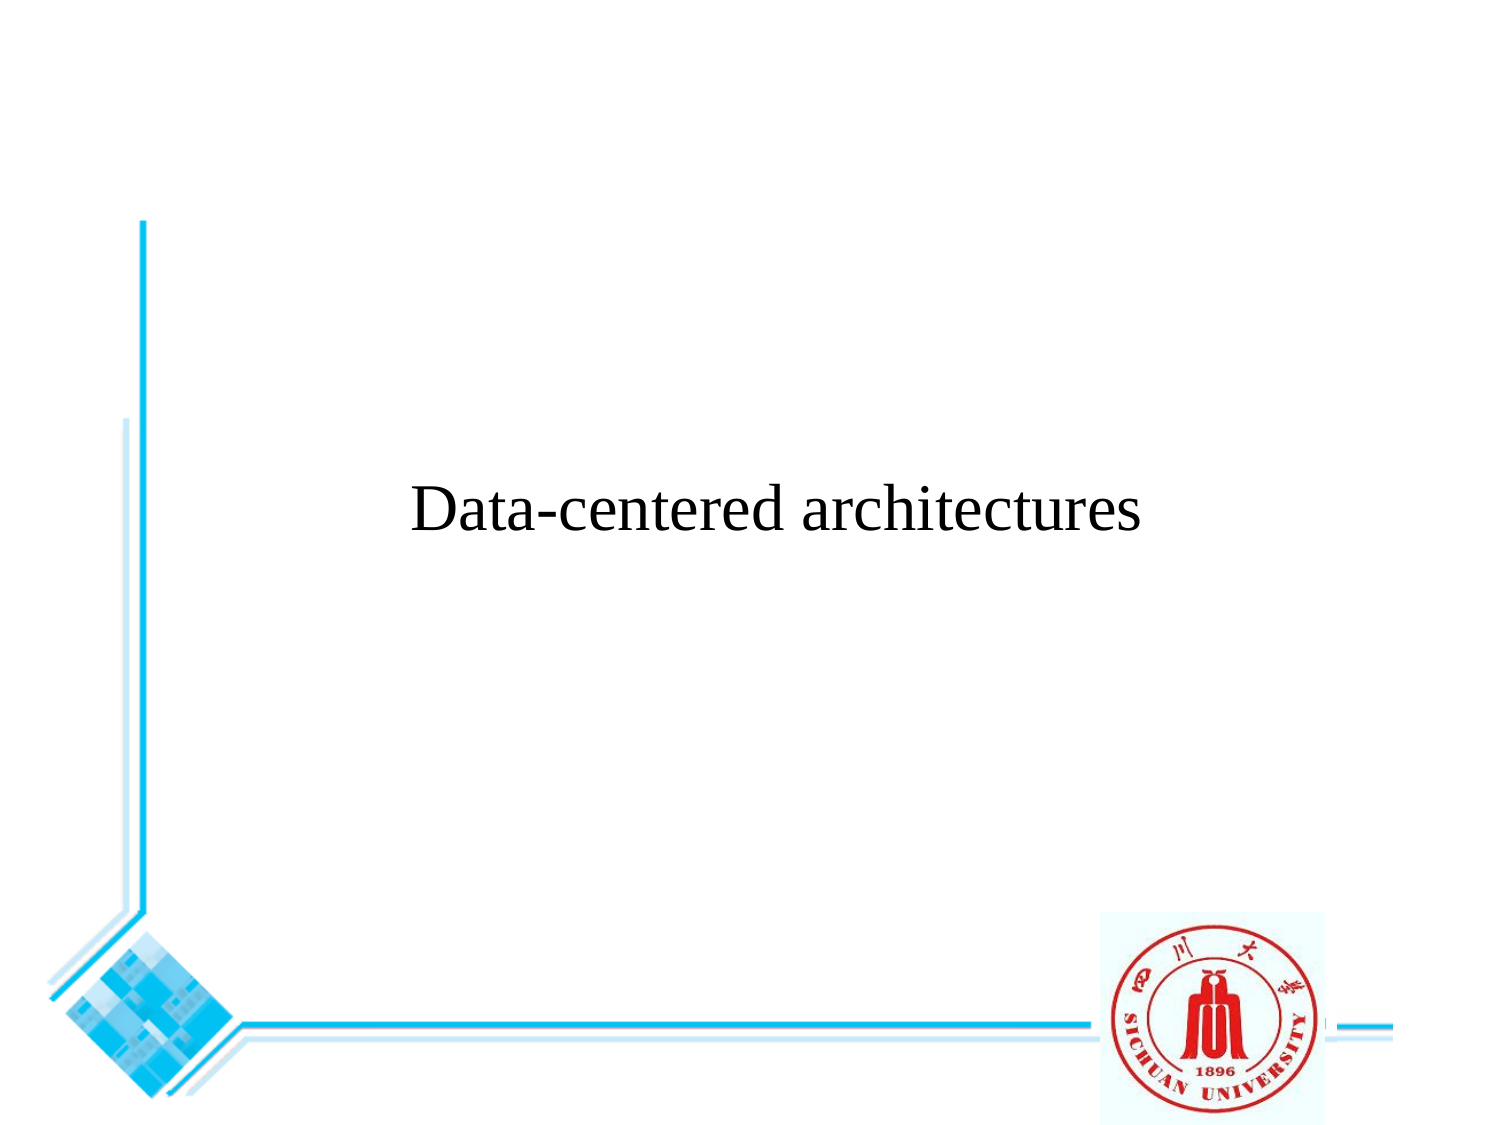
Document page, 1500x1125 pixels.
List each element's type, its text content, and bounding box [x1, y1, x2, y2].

list Data-centered architectures [395, 456, 1223, 575]
picture [35, 209, 1393, 1125]
